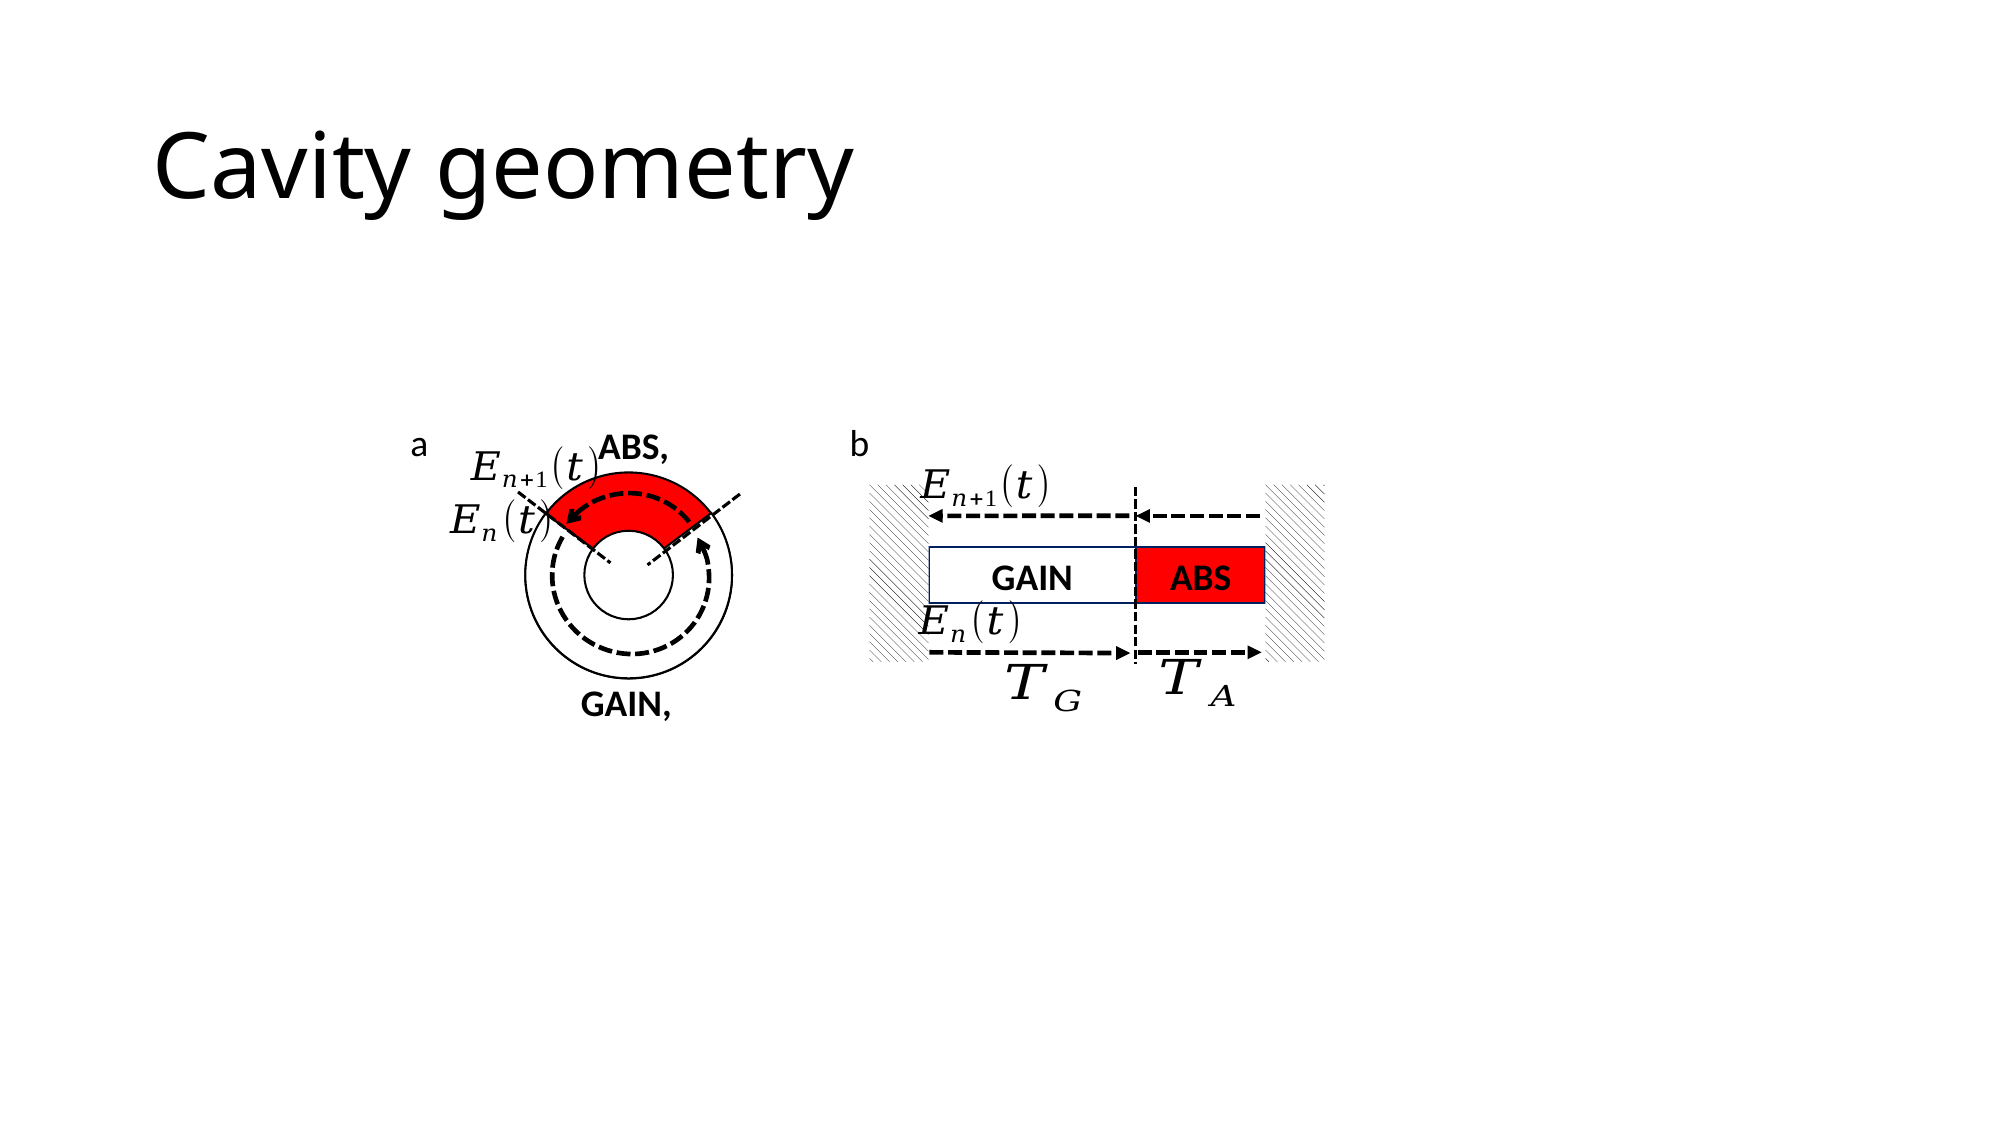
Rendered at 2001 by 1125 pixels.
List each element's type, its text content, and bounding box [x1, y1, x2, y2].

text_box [394, 411, 733, 732]
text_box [834, 411, 1325, 718]
title Cavity geometry [137, 59, 1863, 278]
